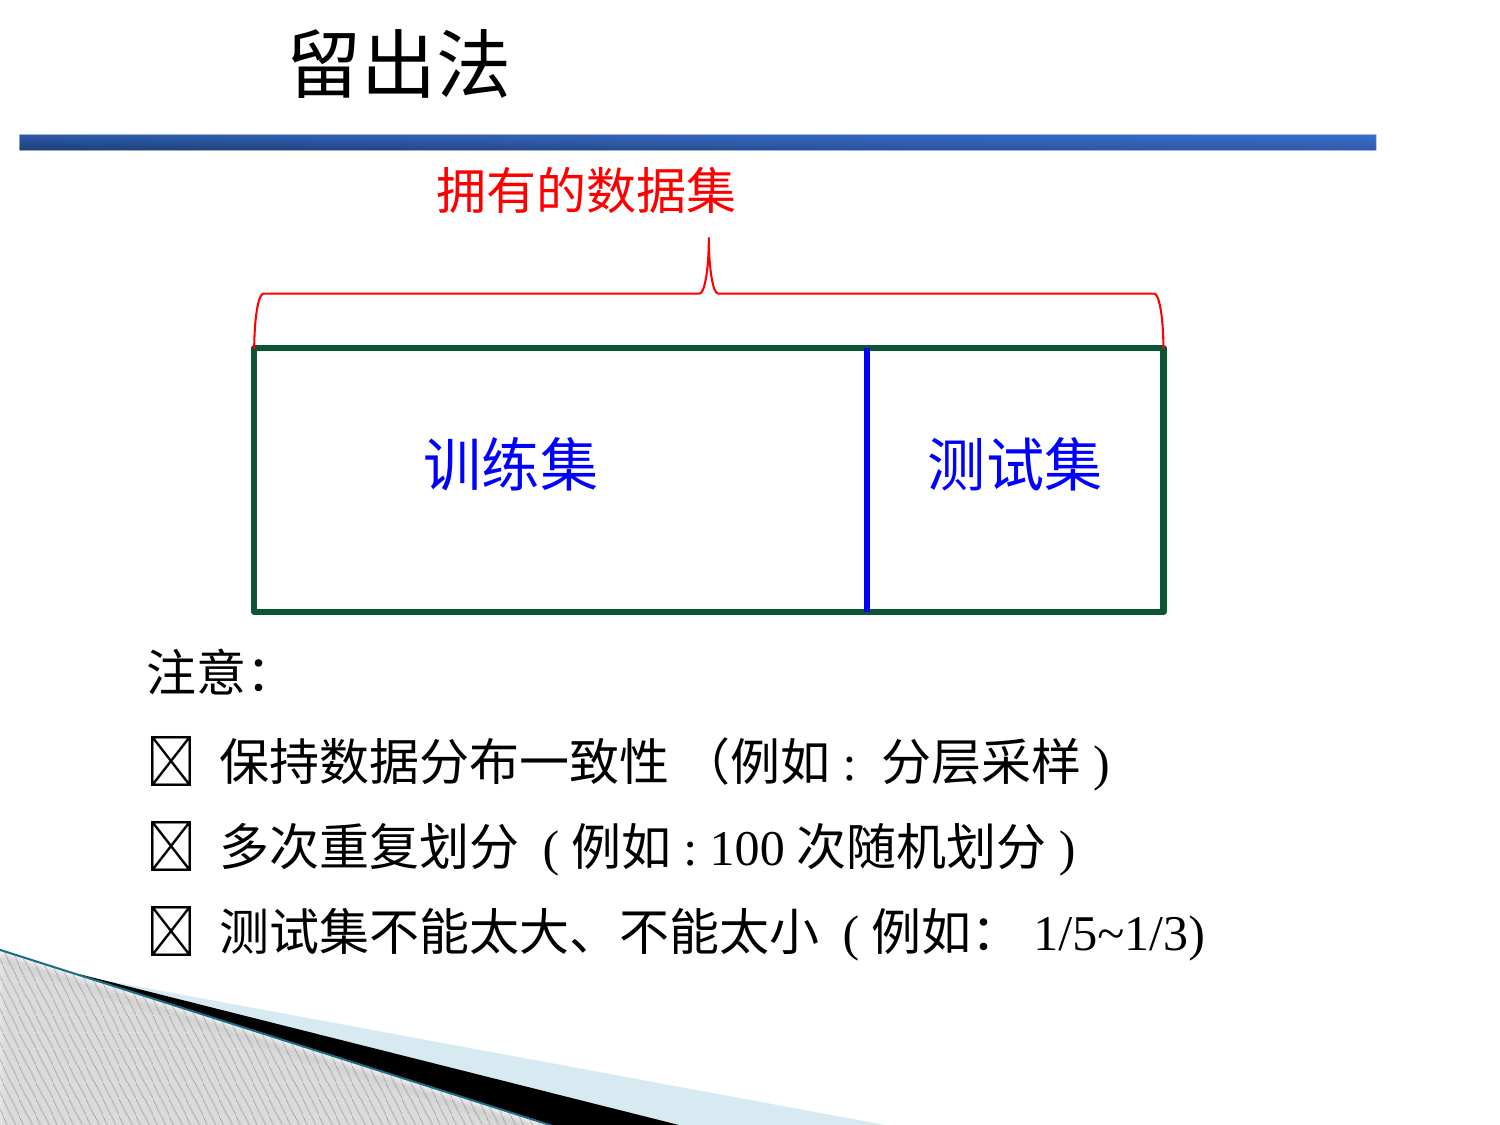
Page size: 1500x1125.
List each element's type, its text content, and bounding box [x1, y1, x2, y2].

text_box 训练集 [423, 442, 599, 499]
picture [14, 110, 1389, 165]
text_box 留出法 拥有的数据集 [286, 51, 737, 110]
text_box 测试集 [927, 442, 1103, 499]
text_box [250, 344, 1168, 616]
text_box [253, 237, 1165, 350]
text_box 注意：  保持数据分布一致性 （例如: 分层采样)  多次重复划分 (例如: 100次随机划分)  测试集不能太大、不能太小 (例如：1/5~1/3) [146, 653, 1206, 961]
text_box 留出法 拥有的数据集 [286, 176, 737, 222]
